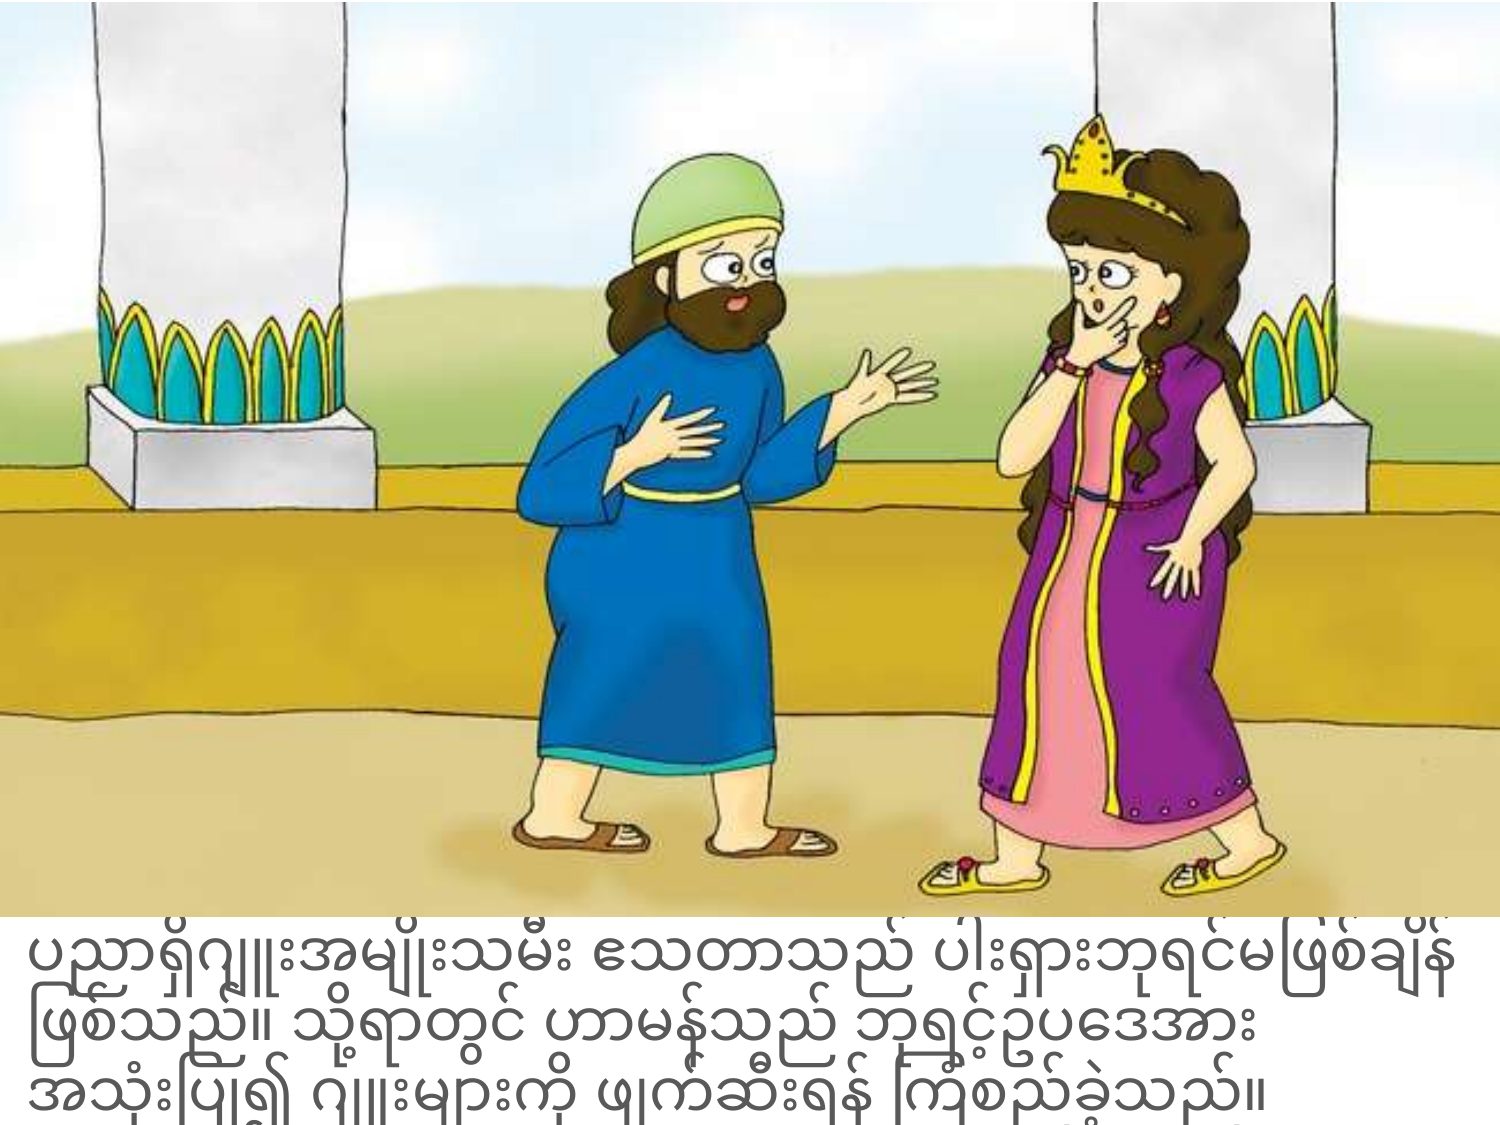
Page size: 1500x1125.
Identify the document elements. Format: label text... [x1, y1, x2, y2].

text_box ပညာရှိဂျူးအမျိုးသမီး ဧသတာသည် ပါးရှားဘုရင်မဖြစ်ချိန်ဖြစ်သည်။ သို့ရာတွင် ဟာမန်သည် ဘုရင့်ဥပဒေအား အသုံးပြု၍ ဂျူးများကို ဖျက်ဆီးရန် ကြံစည်ခဲ့သည်။ [11, 924, 1483, 1125]
picture [0, 1, 1500, 918]
